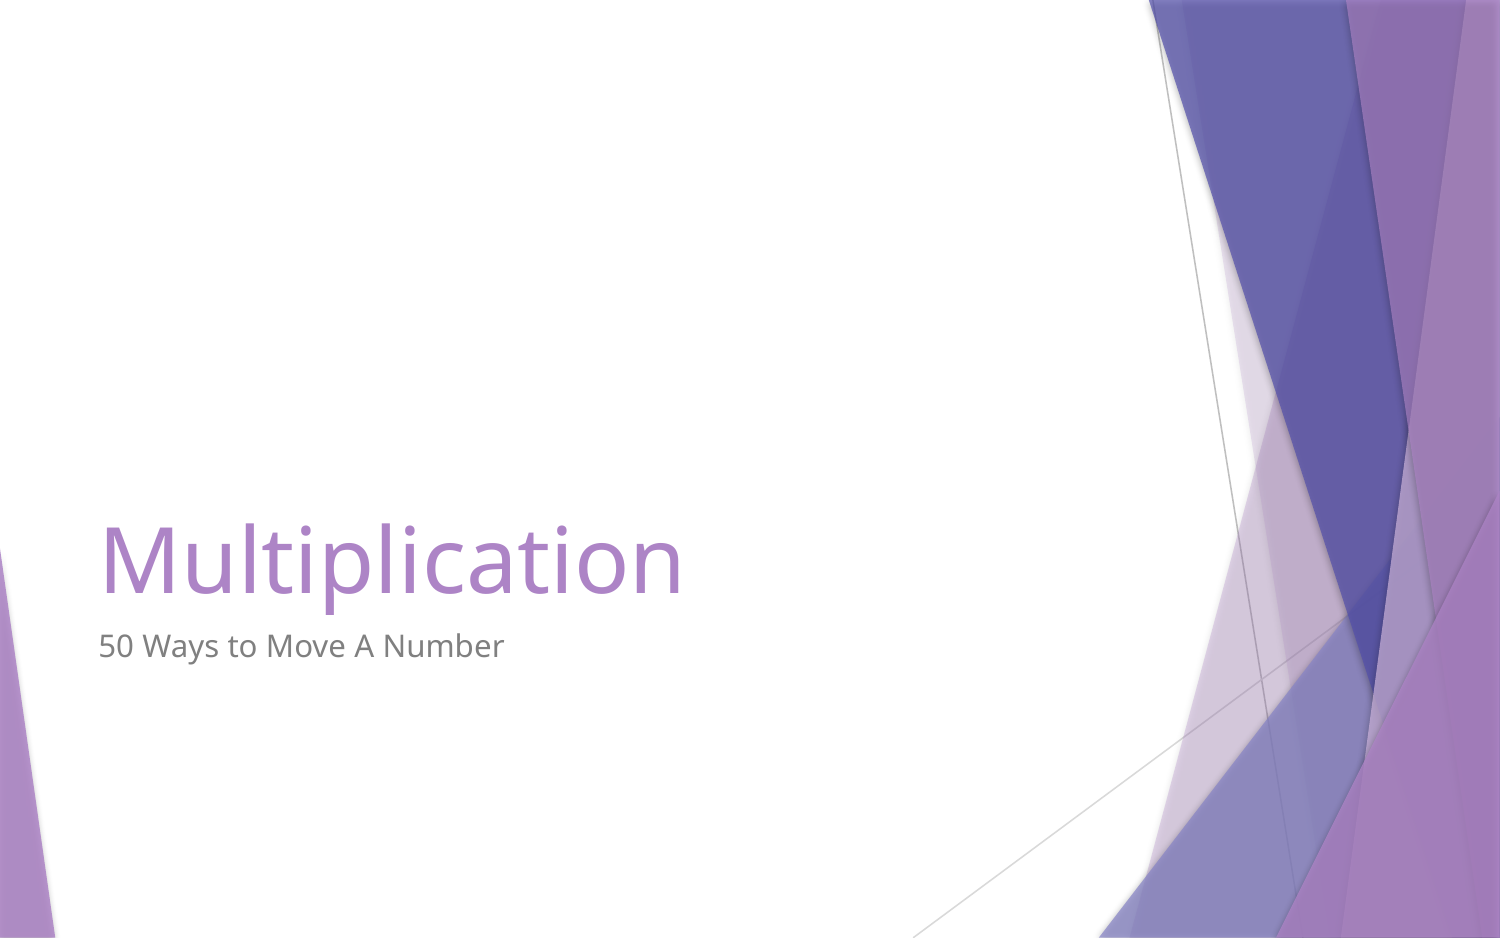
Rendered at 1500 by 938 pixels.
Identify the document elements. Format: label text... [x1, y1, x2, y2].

list 50 Ways to Move A Number [83, 618, 1141, 737]
title Multiplication [83, 369, 1141, 618]
